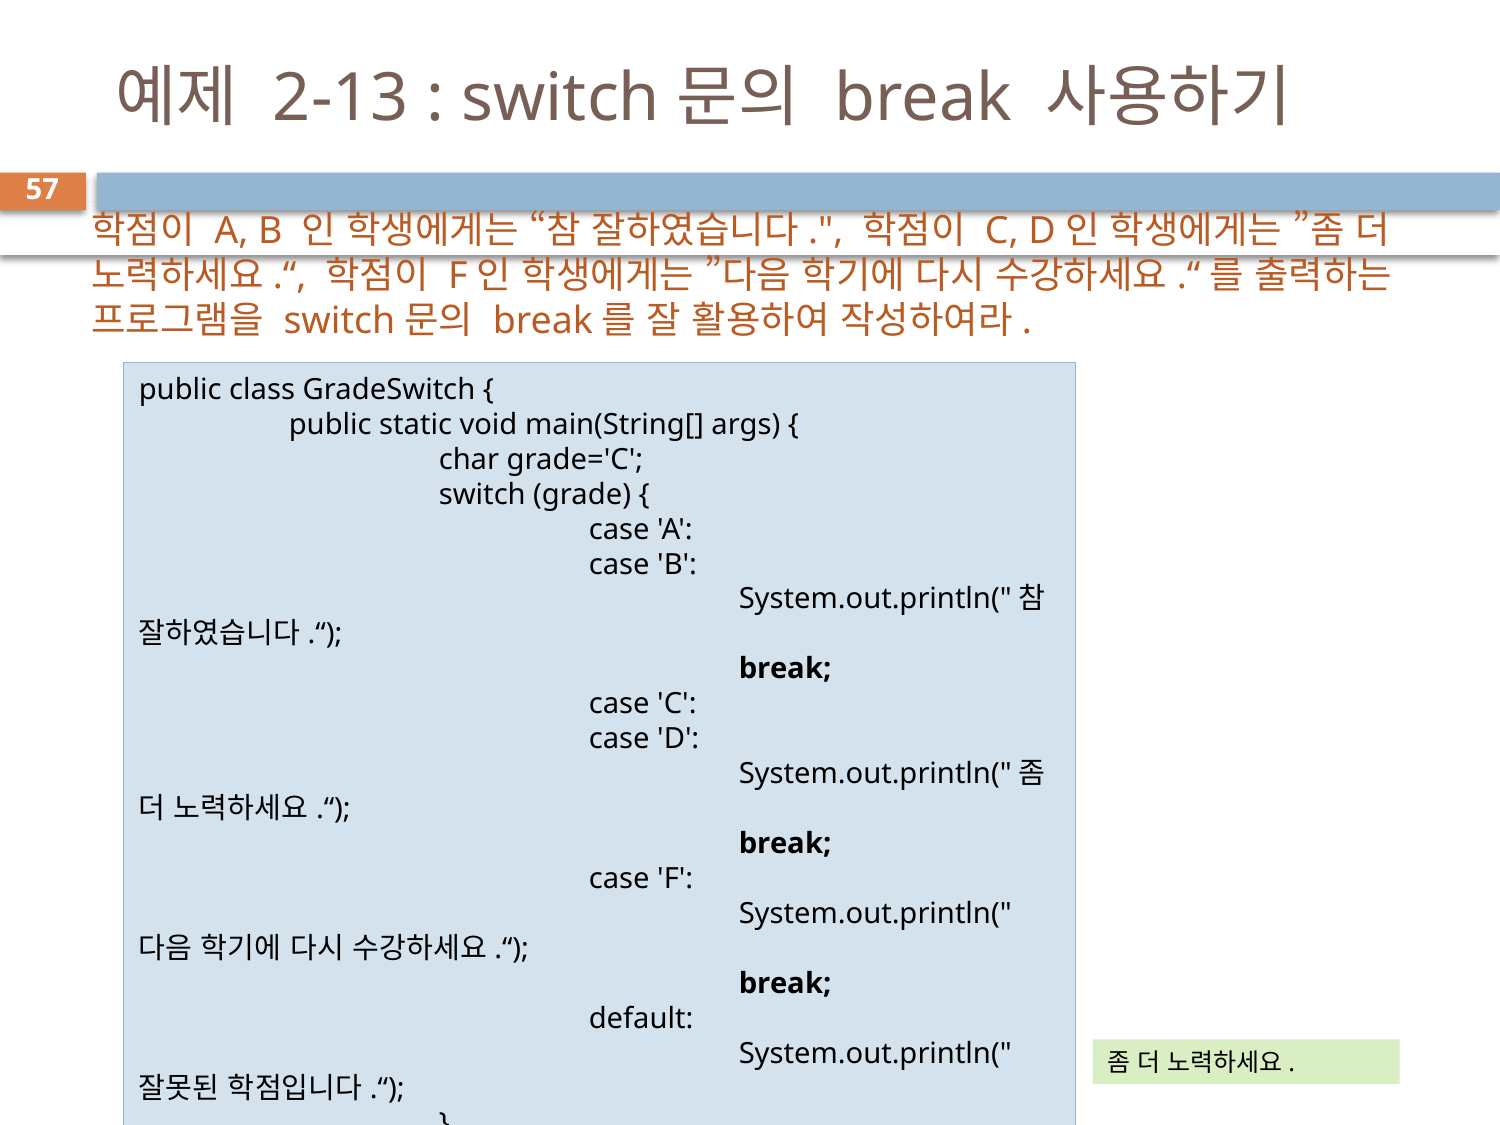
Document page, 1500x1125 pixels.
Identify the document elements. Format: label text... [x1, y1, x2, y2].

slide_number 57 [0, 170, 87, 211]
text_box public class GradeSwitch { public static void main(String[] args) { char grade='C'; switch (grade) { case 'A': case 'B': System.out.println("참 잘하였습니다.“); break; case 'C': case 'D': System.out.println("좀 더 노력하세요.“); break; case 'F': System.out.println("다음 학기에 다시 수강하세요.“); break; default: System.out.println("잘못된 학점입니다.“); } } } [123, 362, 1076, 1125]
text_box [0, 0, 1500, 75]
title 예제 2-13 : switch문의 break 사용하기 [100, 75, 1438, 149]
text_box 학점이 A, B 인 학생에게는 “참 잘하였습니다.", 학점이 C, D인 학생에게는 ”좀 더 노력하세요.“, 학점이 F인 학생에게는 ”다음 학기에 다시 수강하세요.“를 출력하는 프로그램을 switch문의 break를 잘 활용하여 작성하여라. [76, 199, 1436, 349]
text_box 좀 더 노력하세요. [1092, 1039, 1400, 1084]
